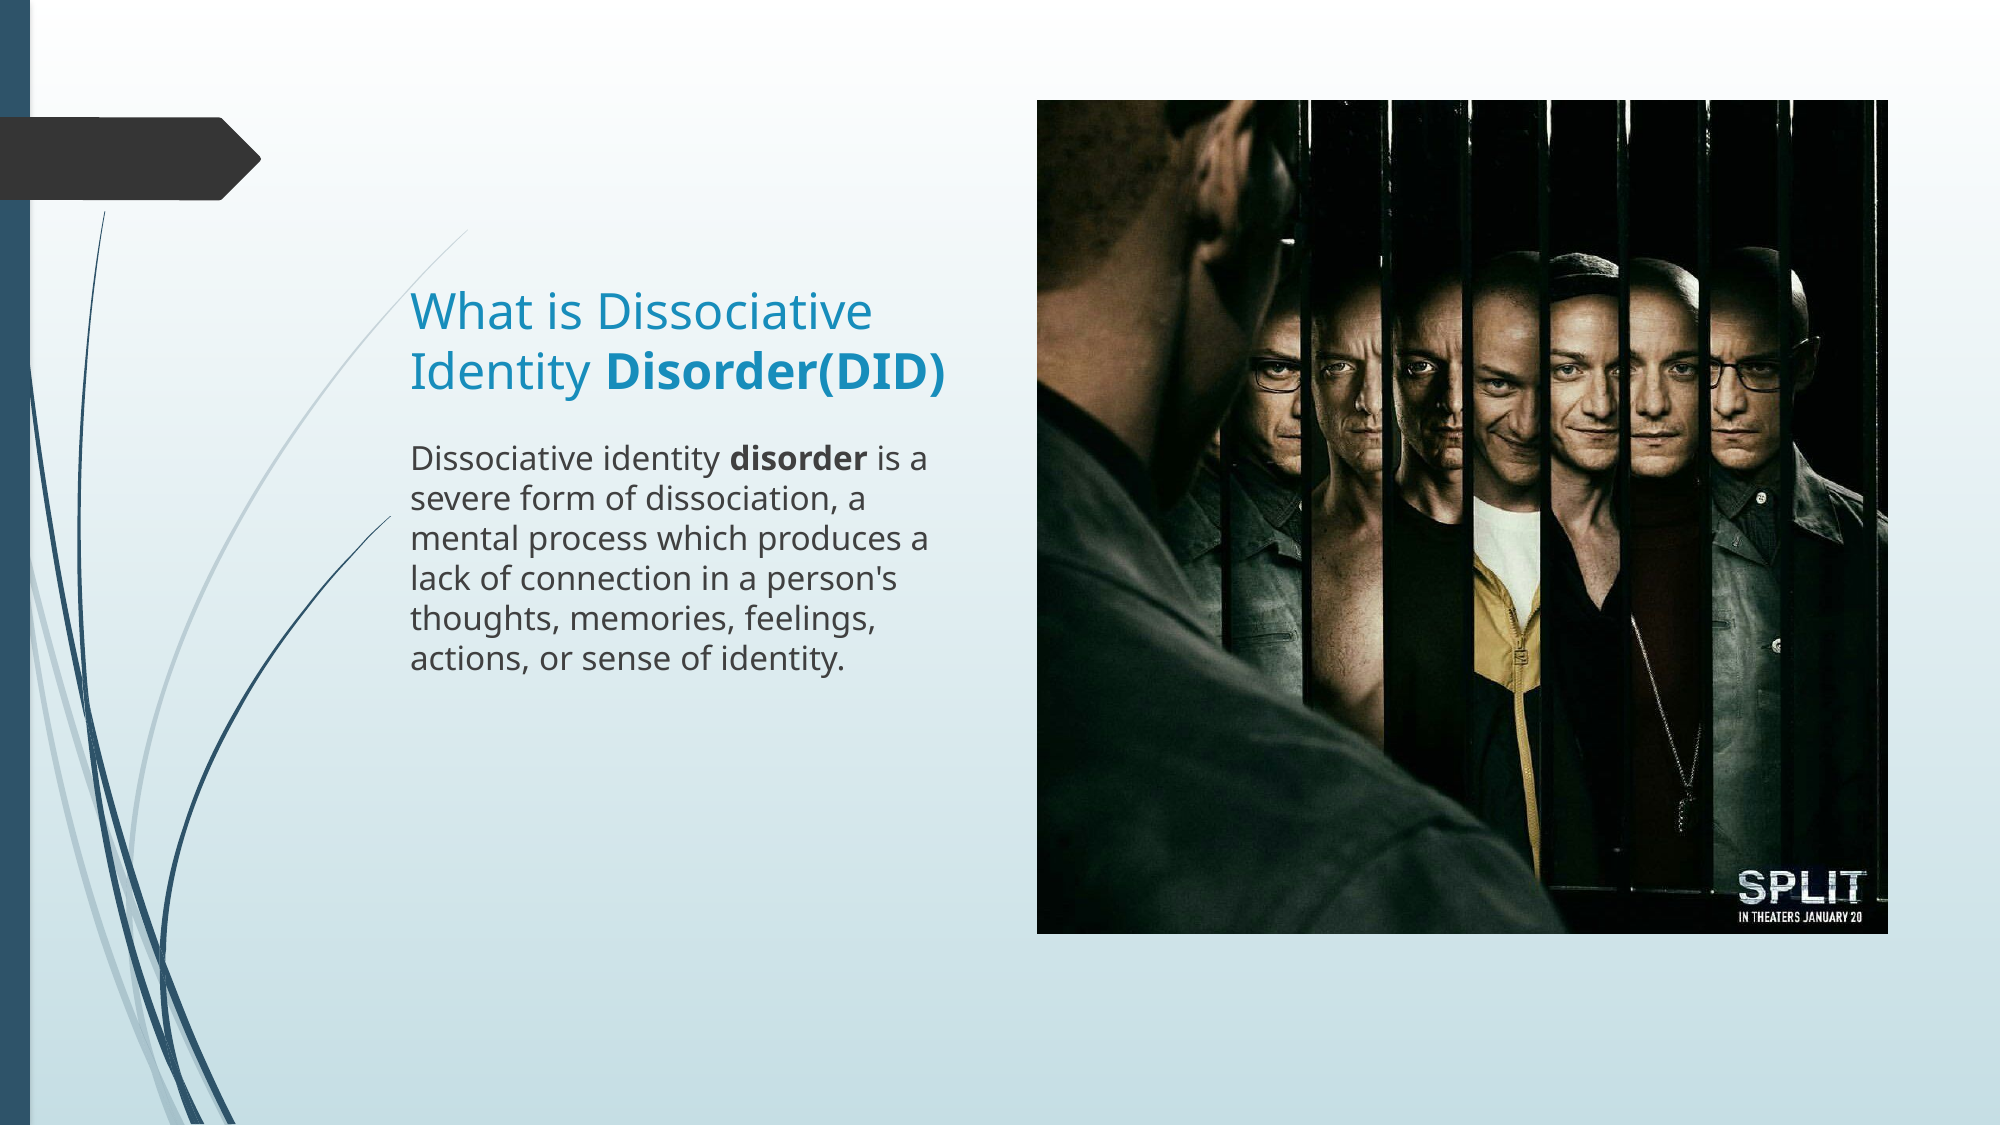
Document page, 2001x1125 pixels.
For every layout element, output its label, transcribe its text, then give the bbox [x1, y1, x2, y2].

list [1036, 100, 1888, 935]
list Dissociative identity disorder is a severe form of dissociation, a mental process which produces a lack of connection in a person's thoughts, memories, feelings, actions, or sense of identity. [395, 430, 970, 1106]
title What is Dissociative Identity Disorder(DID) [395, 247, 970, 408]
